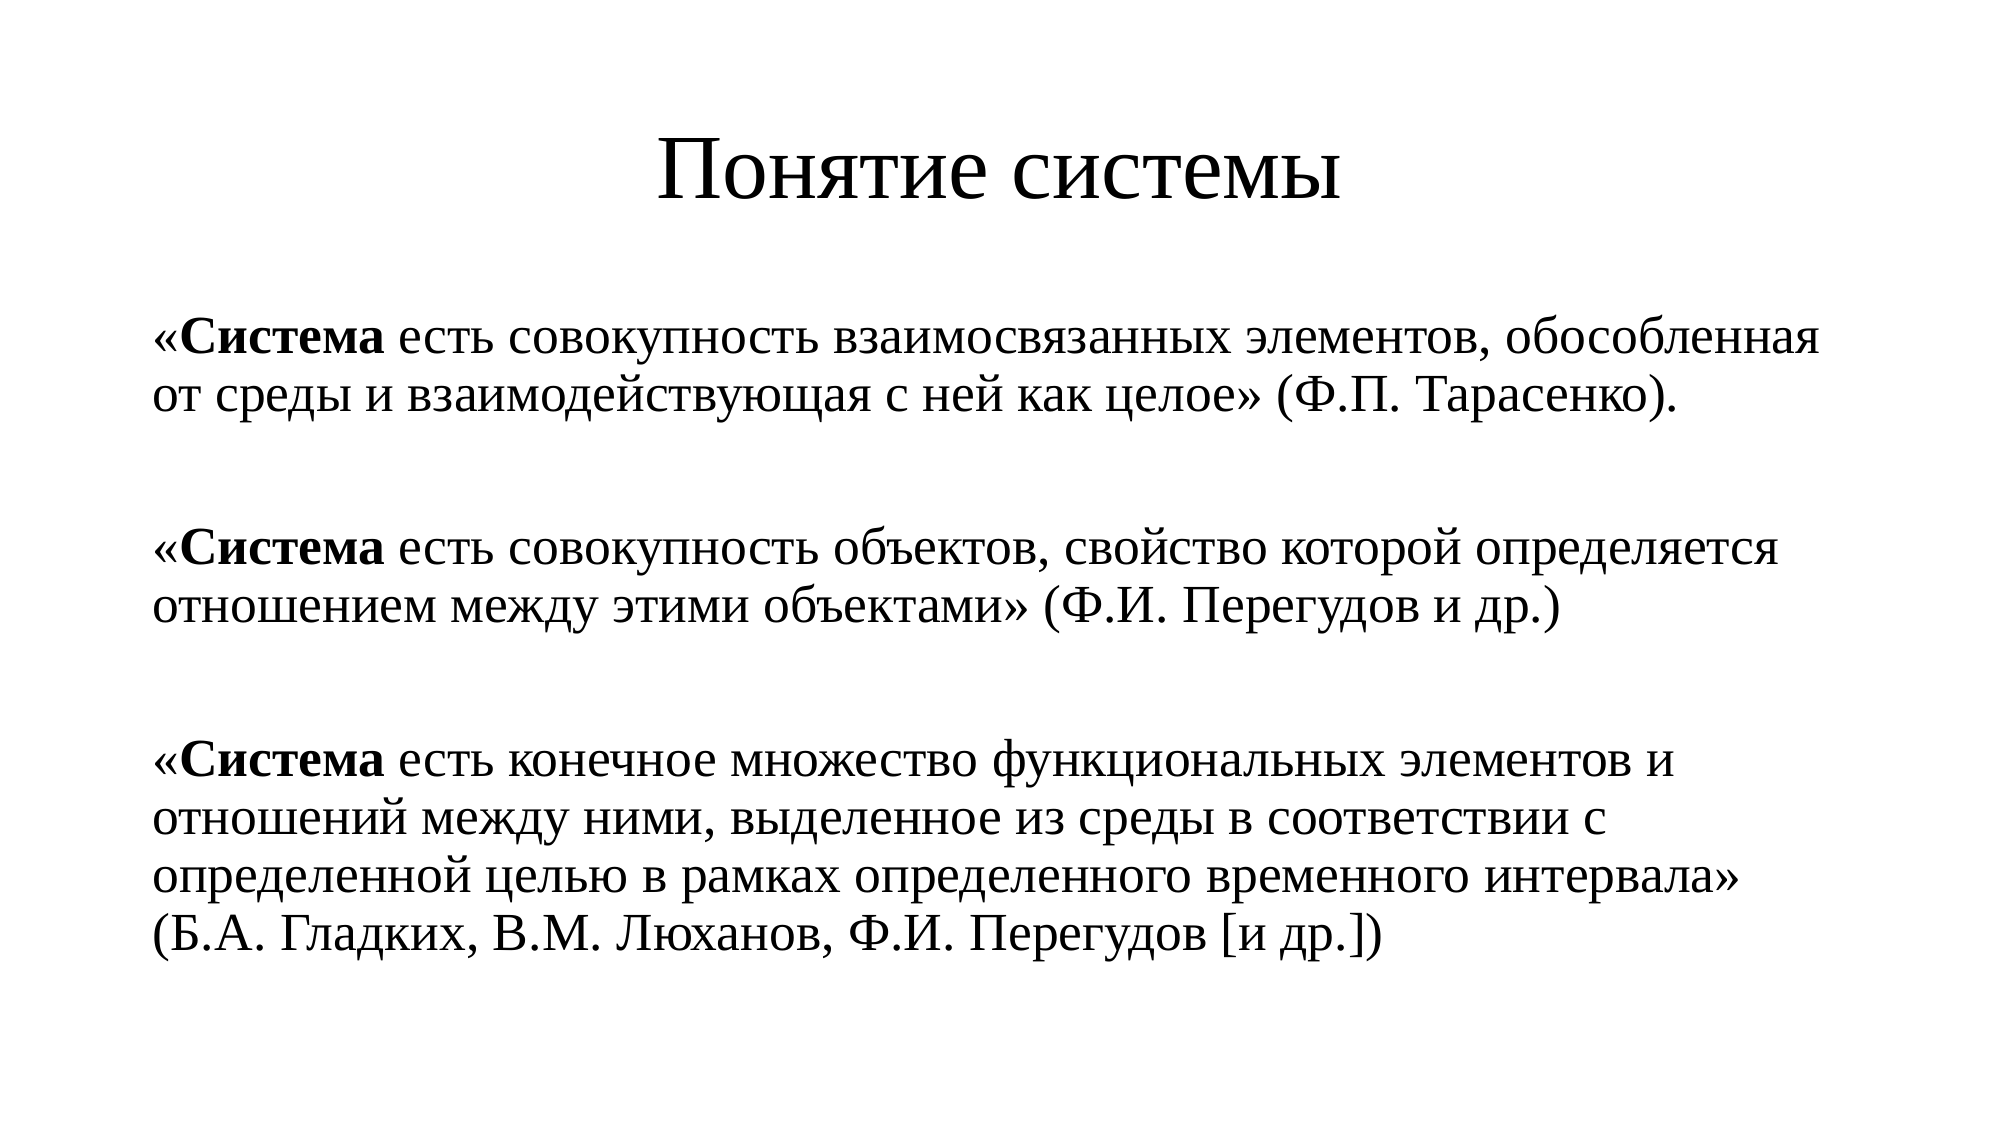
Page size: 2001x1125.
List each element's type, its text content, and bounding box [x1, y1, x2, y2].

title Понятие системы [137, 59, 1863, 278]
list «Система есть совокупность взаимосвязанных элементов, обособленная от среды и взаимодействующая с ней как целое» (Ф.П. Тарасенко). «Система есть совокупность объектов, свойство которой определяется отношением между этими объектами» (Ф.И. Перегудов и др.) «Система есть конечное множество функциональных элементов и отношений между ними, выделенное из среды в соответствии с определенной целью в рамках определенного временного интервала» (Б.А. Гладких, В.М. Люханов, Ф.И. Перегудов [и др.]) [137, 299, 1863, 1014]
